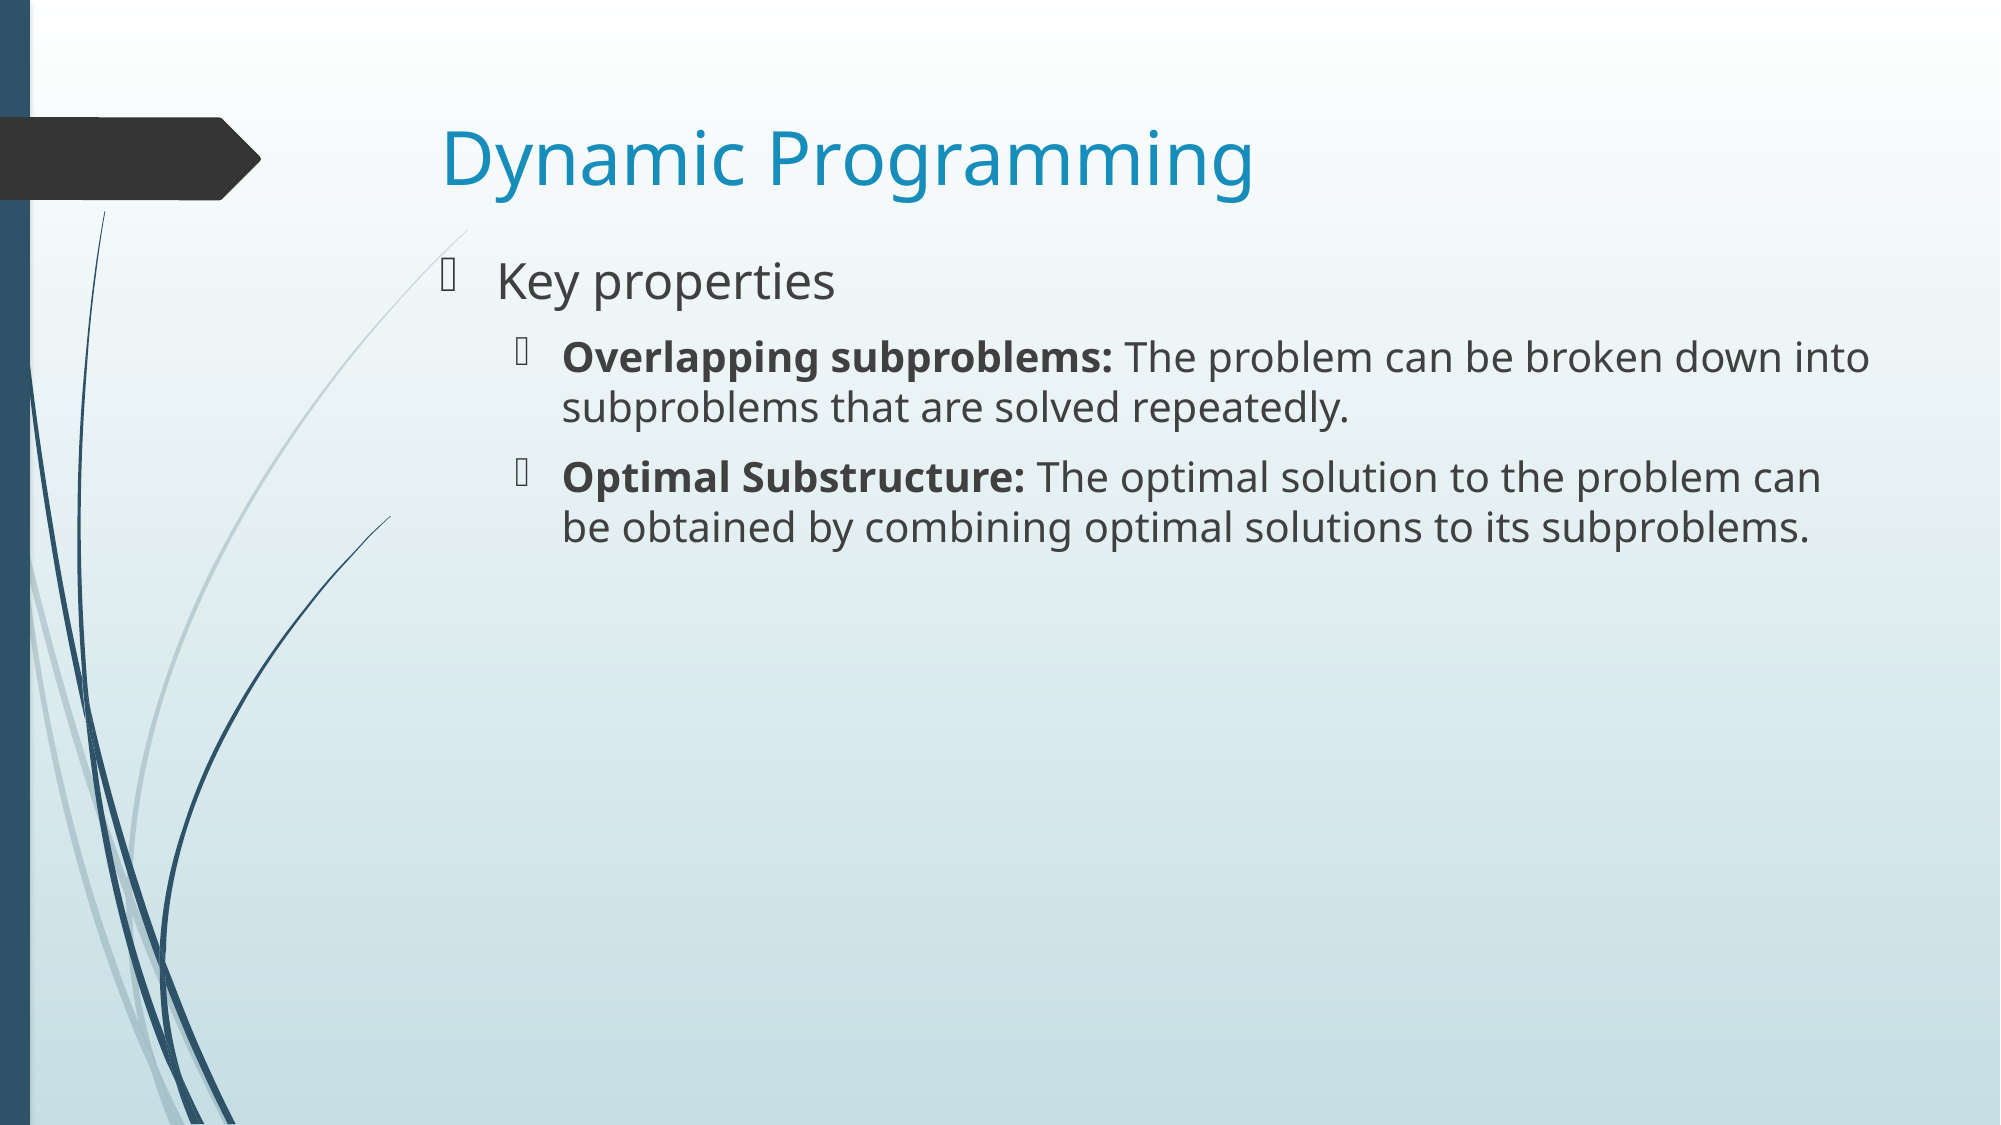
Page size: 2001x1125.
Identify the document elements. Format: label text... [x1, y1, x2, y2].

title Dynamic Programming [425, 102, 1888, 233]
list Key properties Overlapping subproblems: The problem can be broken down into subproblems that are solved repeatedly. Optimal Substructure: The optimal solution to the problem can be obtained by combining optimal solutions to its subproblems. [424, 242, 1888, 970]
